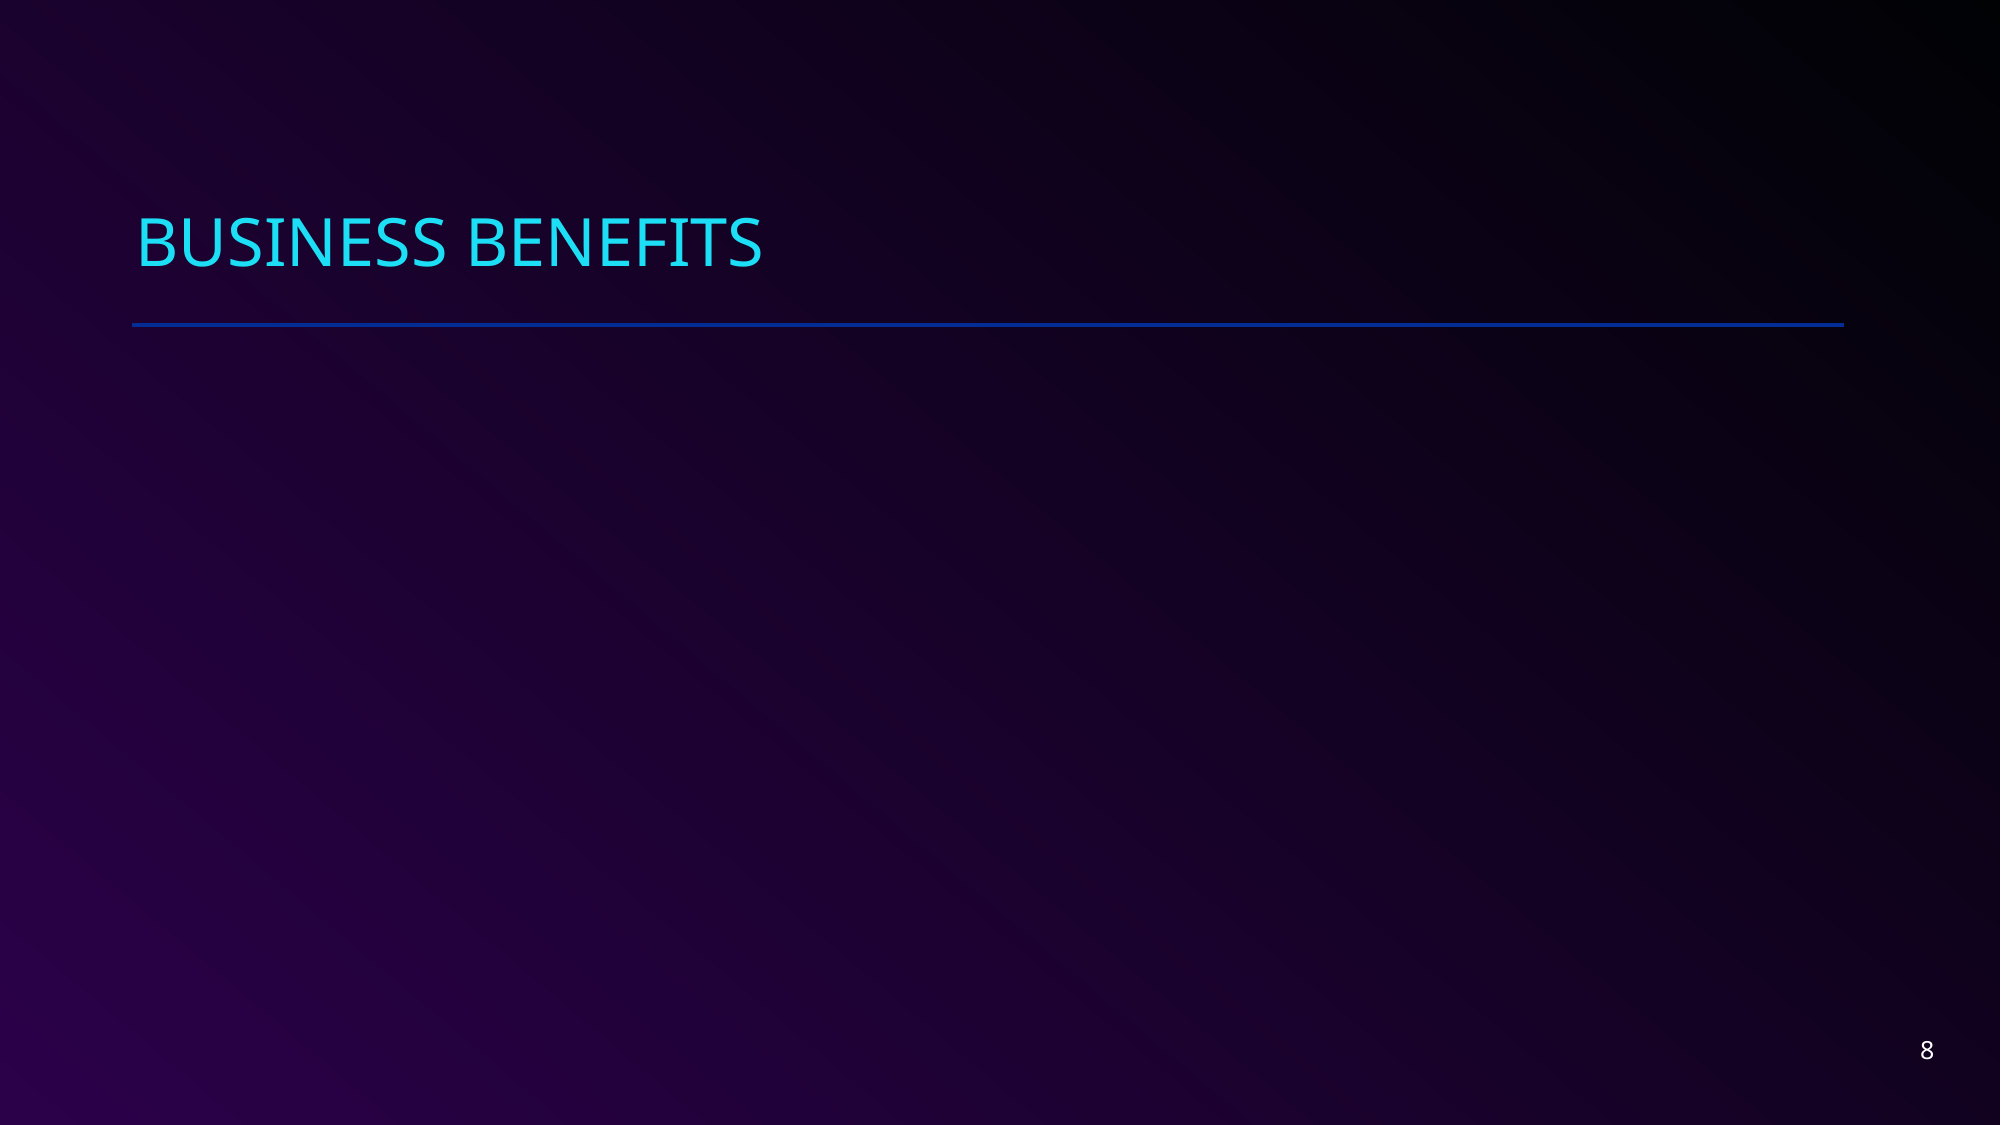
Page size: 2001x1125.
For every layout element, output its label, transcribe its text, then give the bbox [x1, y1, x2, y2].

slide_number 8 [1499, 1021, 1950, 1082]
title Business benefits [120, 71, 1846, 289]
